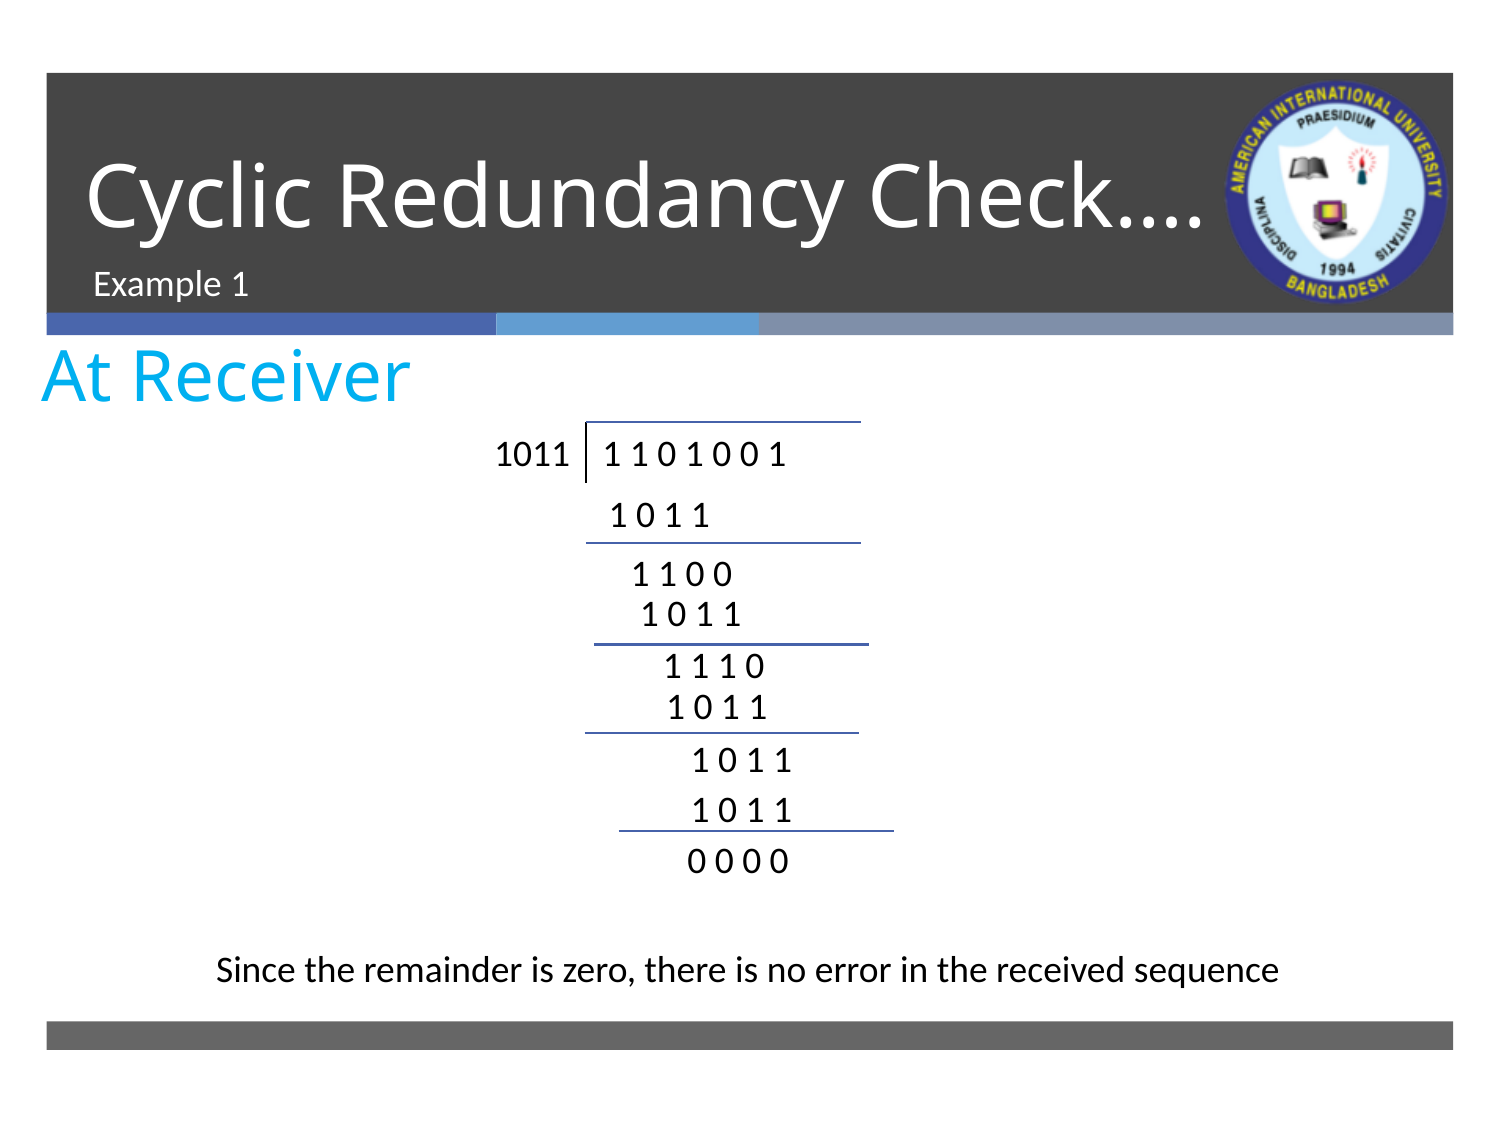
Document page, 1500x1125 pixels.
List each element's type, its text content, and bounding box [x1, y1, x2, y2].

subtitle Example 1 [78, 251, 1351, 331]
picture [1351, 75, 1454, 310]
title Cyclic Redundancy Check…. [69, 73, 1351, 253]
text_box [476, 421, 895, 890]
text_box Since the remainder is zero, there is no error in the received sequence [201, 937, 1305, 998]
text_box At Receiver [26, 323, 427, 423]
